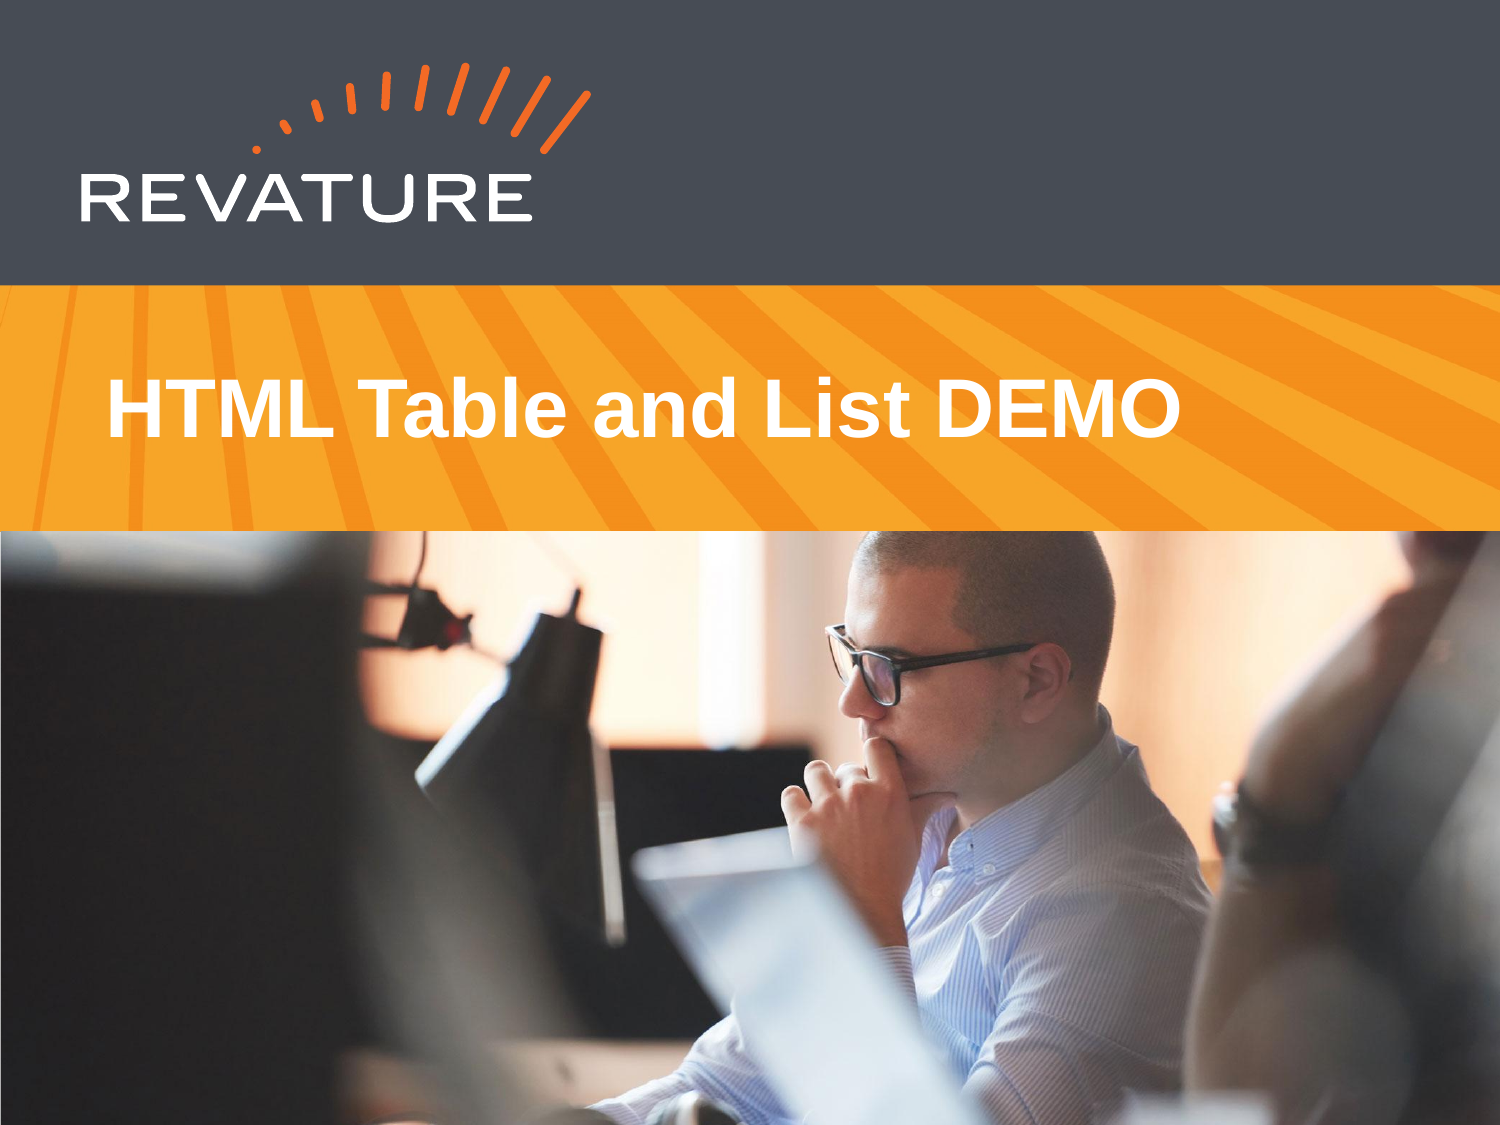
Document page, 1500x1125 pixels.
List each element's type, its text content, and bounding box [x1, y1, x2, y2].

list HTML Table and List DEMO [53, 302, 1438, 507]
picture [0, 286, 1500, 1125]
